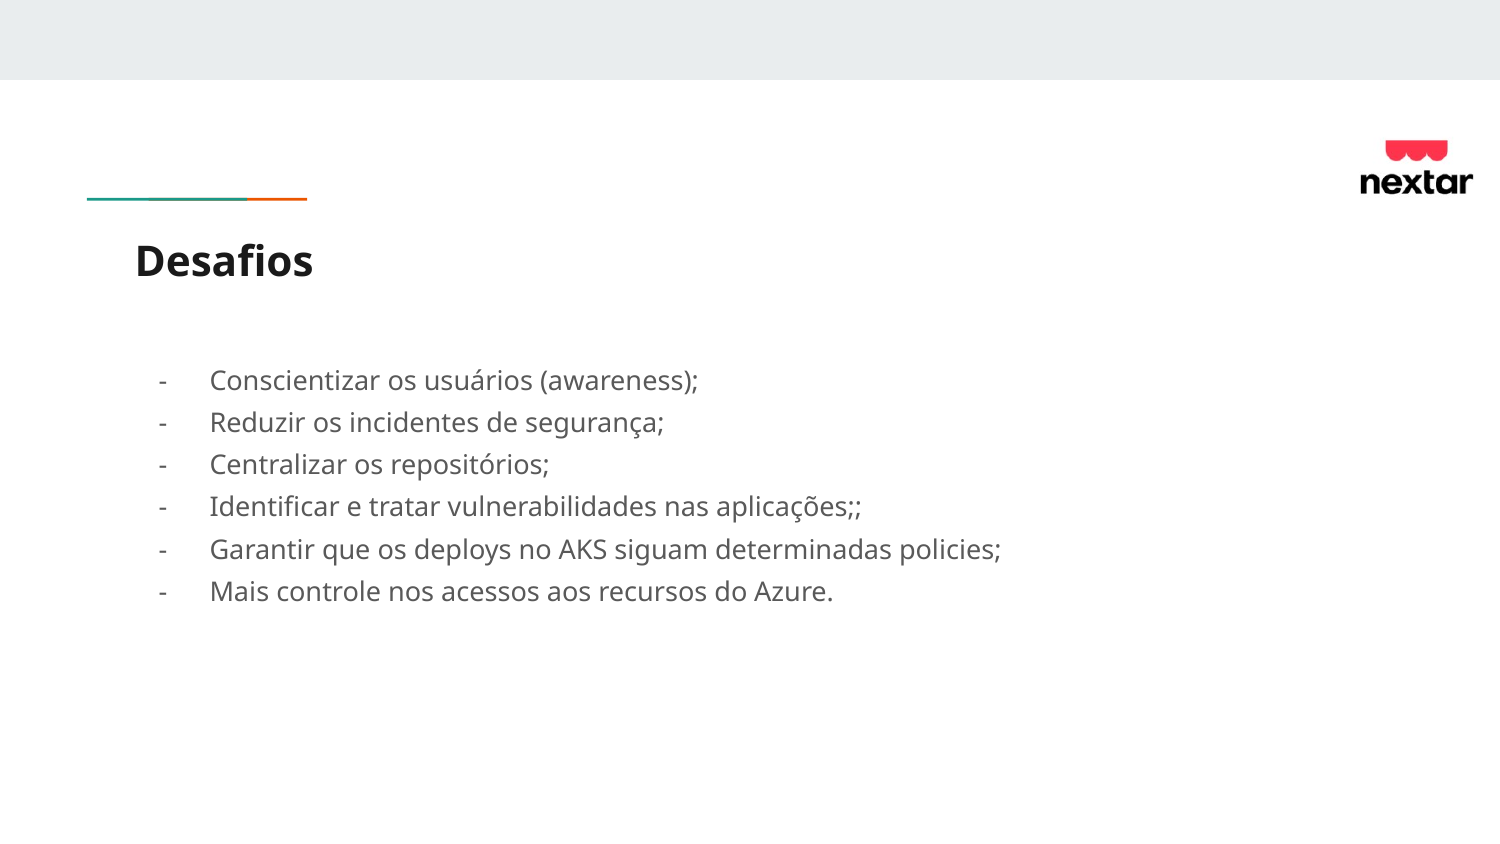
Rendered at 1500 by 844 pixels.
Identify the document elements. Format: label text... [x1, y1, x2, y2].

list Conscientizar os usuários (awareness); Reduzir os incidentes de segurança; Centralizar os repositórios; Identificar e tratar vulnerabilidades nas aplicações;; Garantir que os deploys no AKS siguam determinadas policies; Mais controle nos acessos aos recursos do Azure. [119, 341, 1381, 712]
picture [1332, 83, 1500, 251]
title Desafios [119, 216, 1381, 305]
